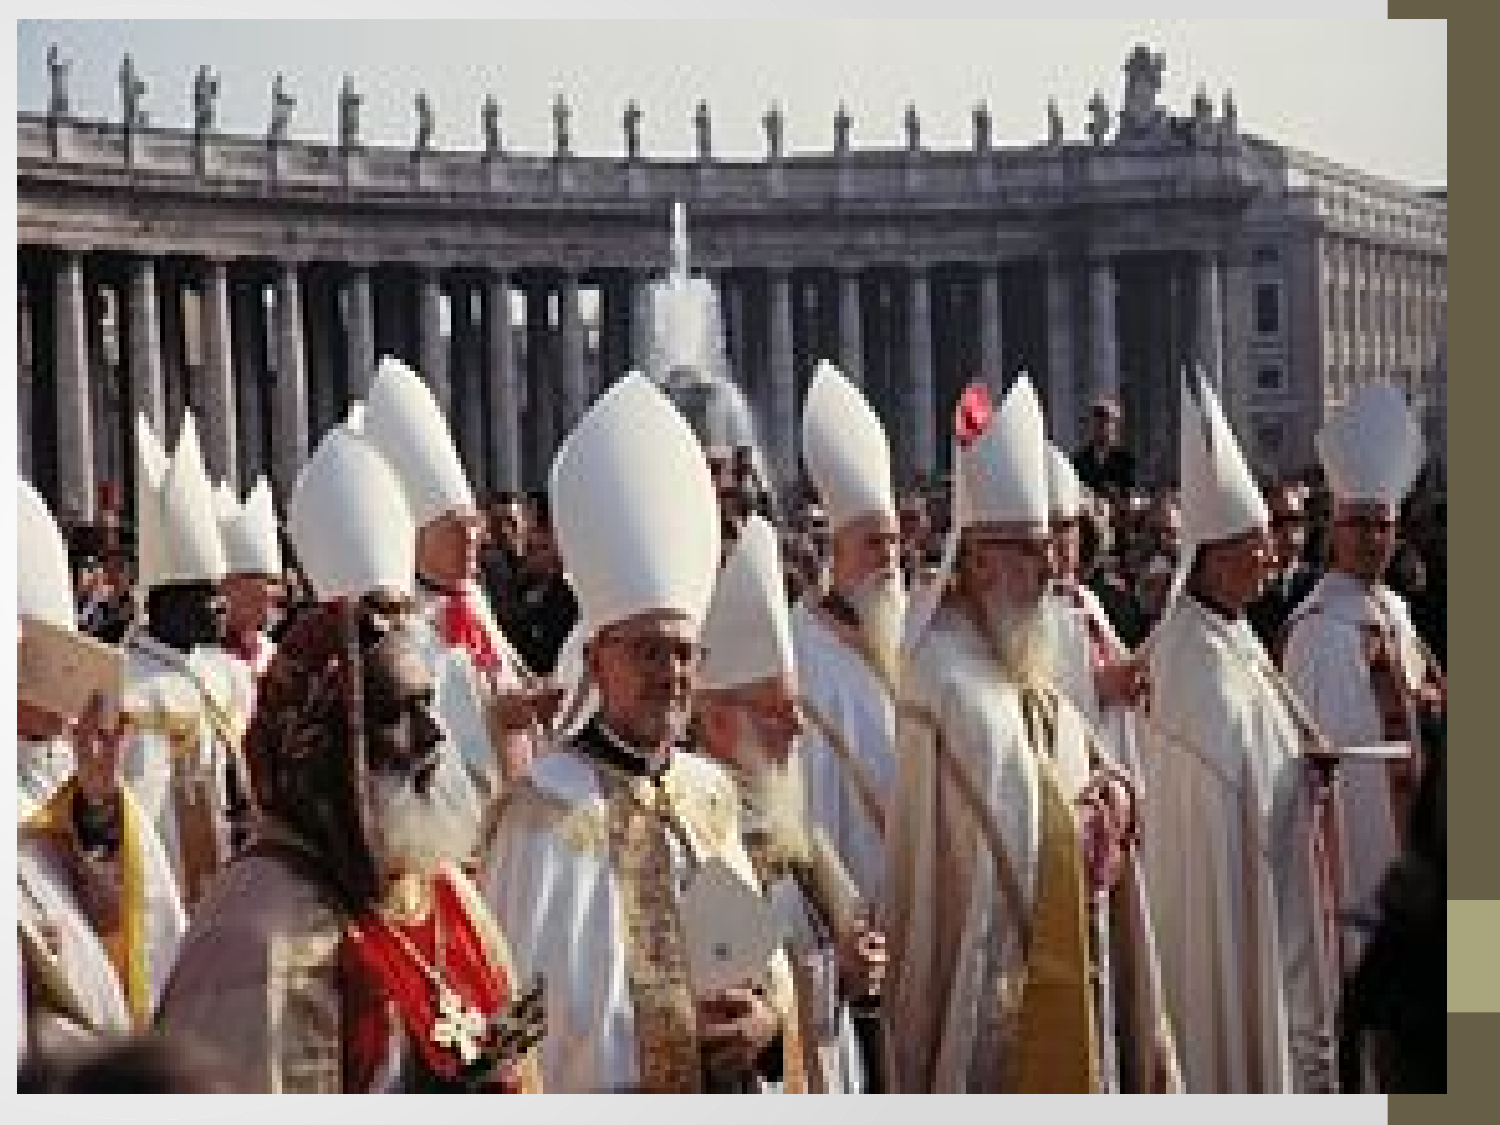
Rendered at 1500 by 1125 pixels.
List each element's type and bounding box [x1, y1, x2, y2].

list [17, 18, 1448, 1095]
